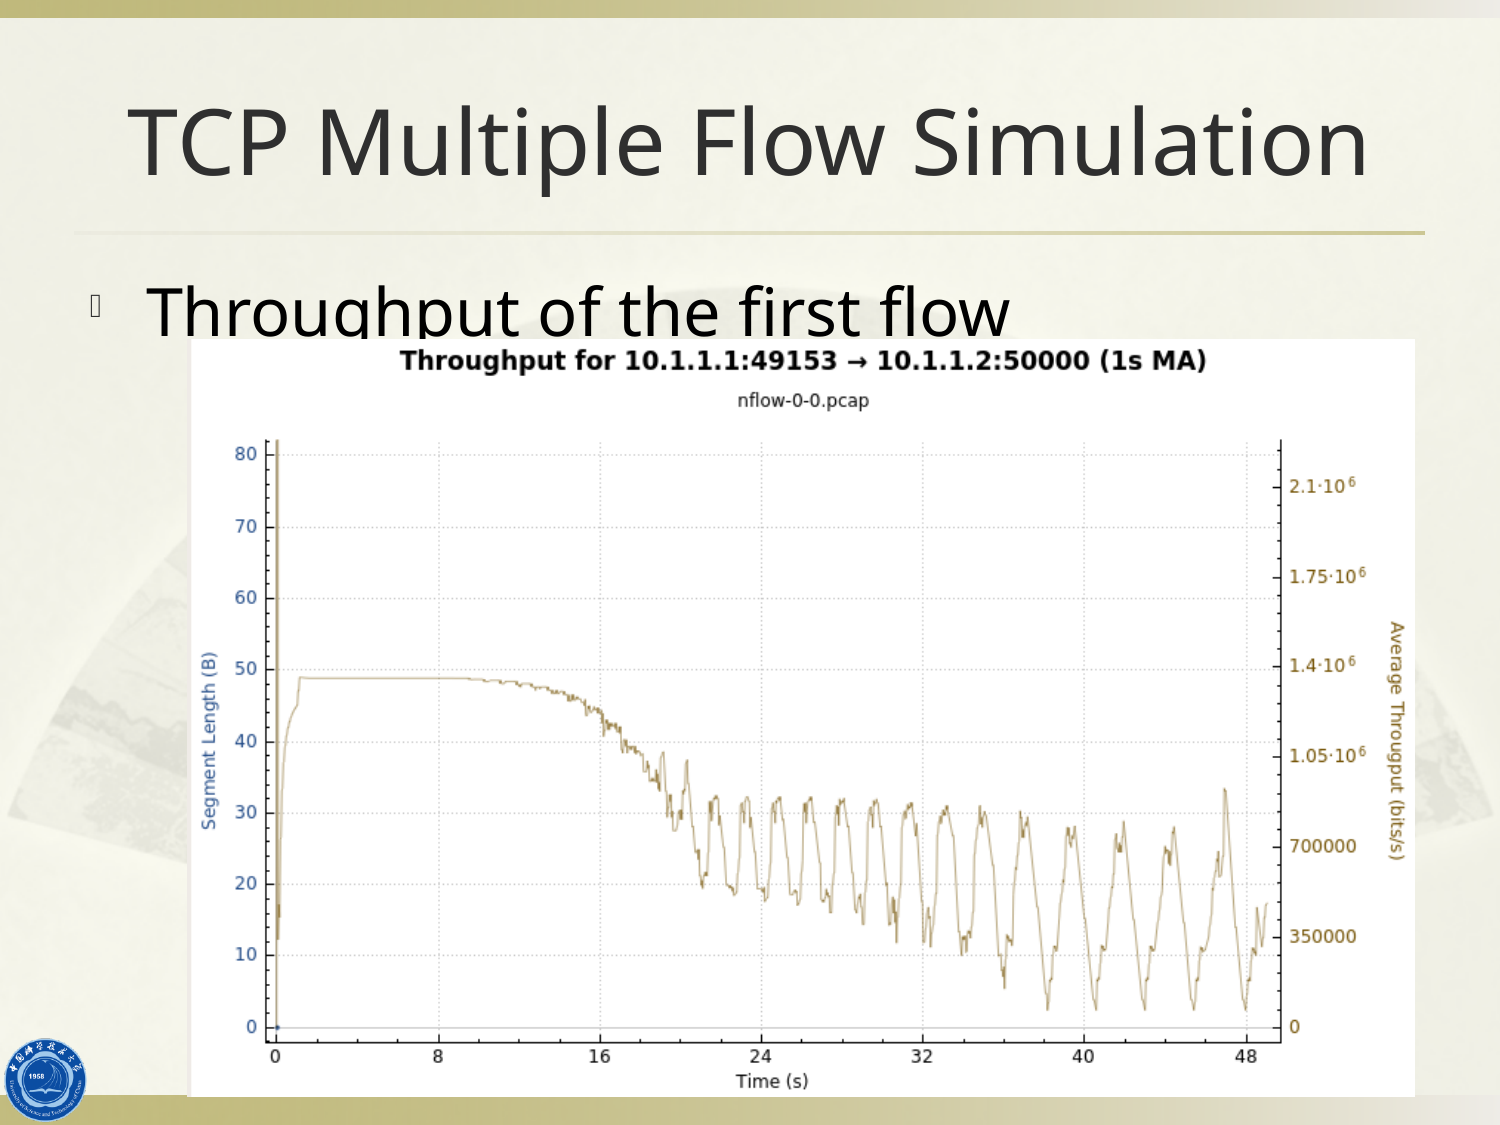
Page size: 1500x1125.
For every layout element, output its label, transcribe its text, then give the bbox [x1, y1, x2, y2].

list Throughput of the first flow [75, 262, 1425, 1032]
title TCP Multiple Flow Simulation [75, 45, 1425, 233]
picture [186, 339, 1415, 1097]
picture [0, 1034, 90, 1125]
